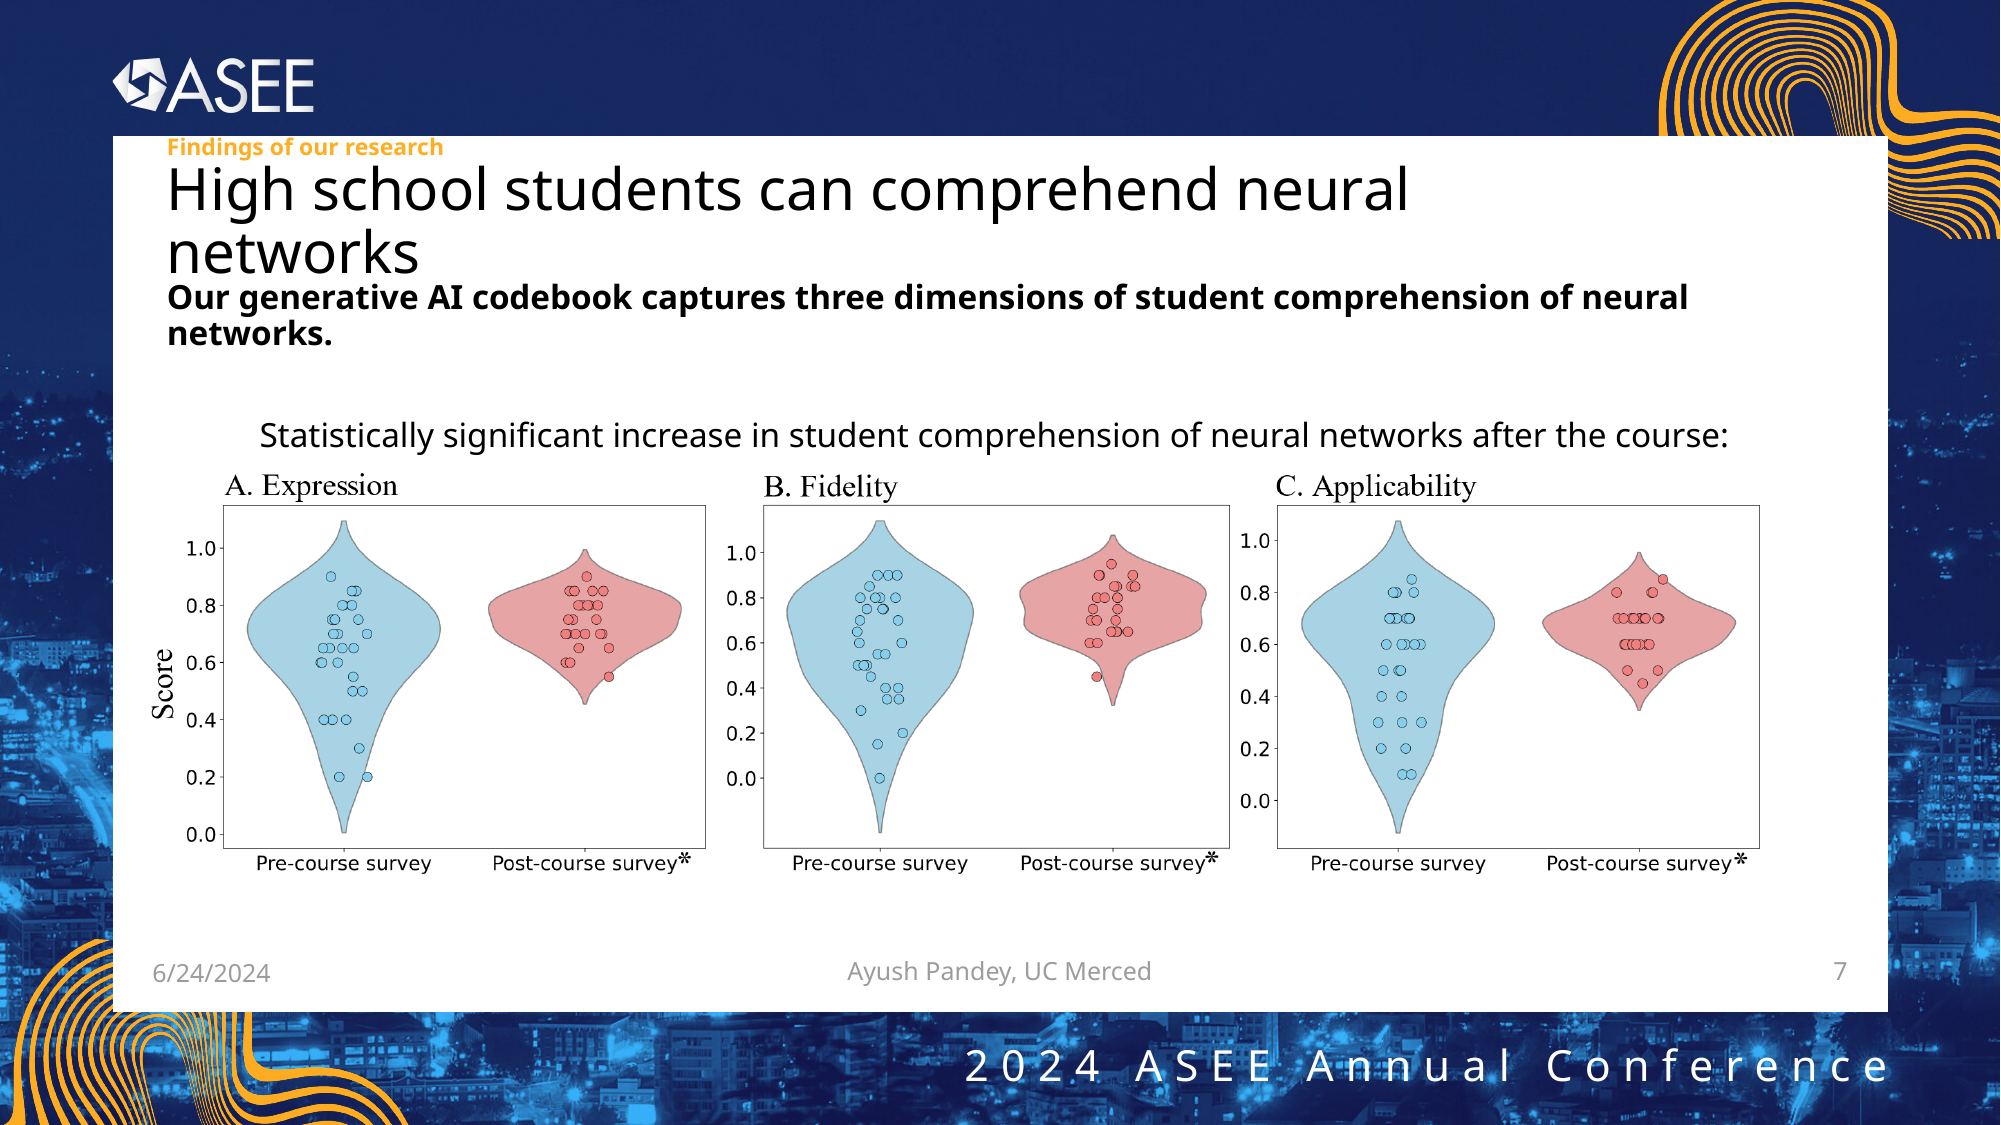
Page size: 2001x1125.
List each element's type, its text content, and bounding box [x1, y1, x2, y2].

list Statistically significant increase in student comprehension of neural networks after the course: [187, 410, 1813, 936]
footer Ayush Pandey, UC Merced [662, 942, 1338, 1003]
title Findings of our research High school students can comprehend neural networks [151, 148, 1624, 274]
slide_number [137, 942, 588, 1003]
slide_number 7 [1412, 942, 1863, 1003]
picture [0, 0, 2001, 1125]
list Our generative AI codebook captures three dimensions of student comprehension of neural networks. [151, 273, 1737, 361]
